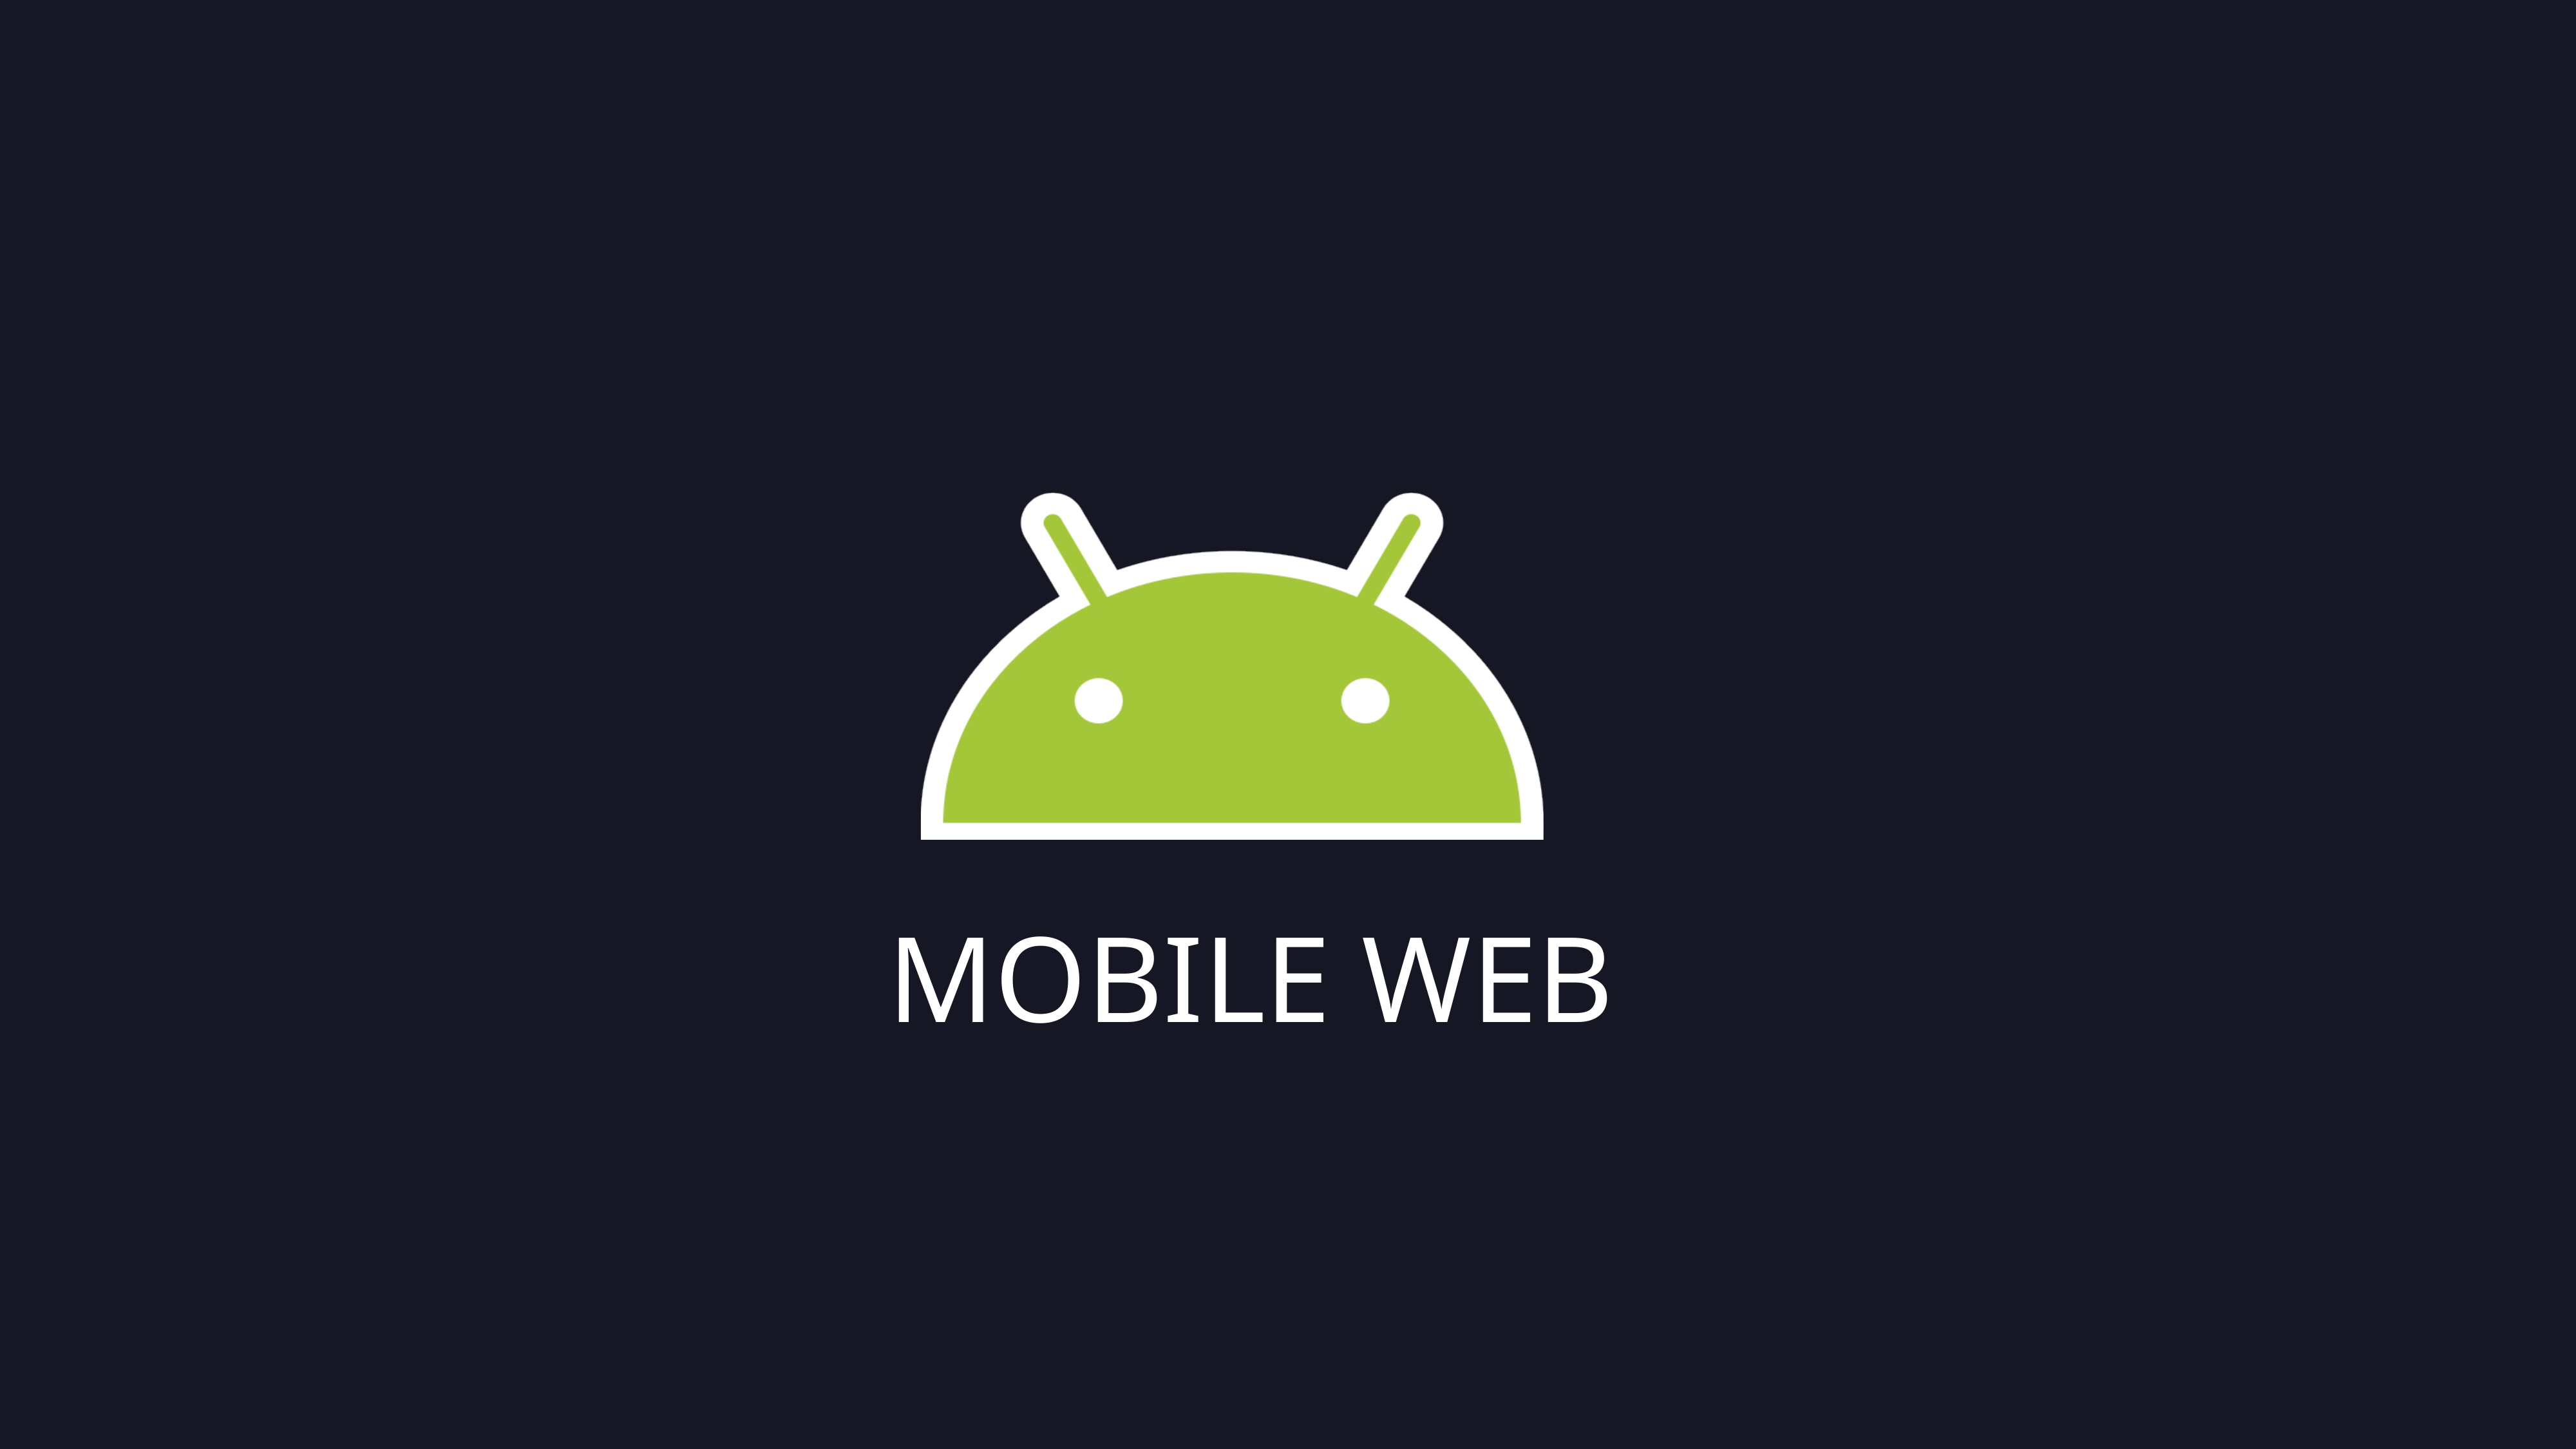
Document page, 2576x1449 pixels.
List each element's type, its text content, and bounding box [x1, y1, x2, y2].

text_box MOBILE WEB [434, 900, 2067, 1072]
picture [920, 492, 1544, 840]
